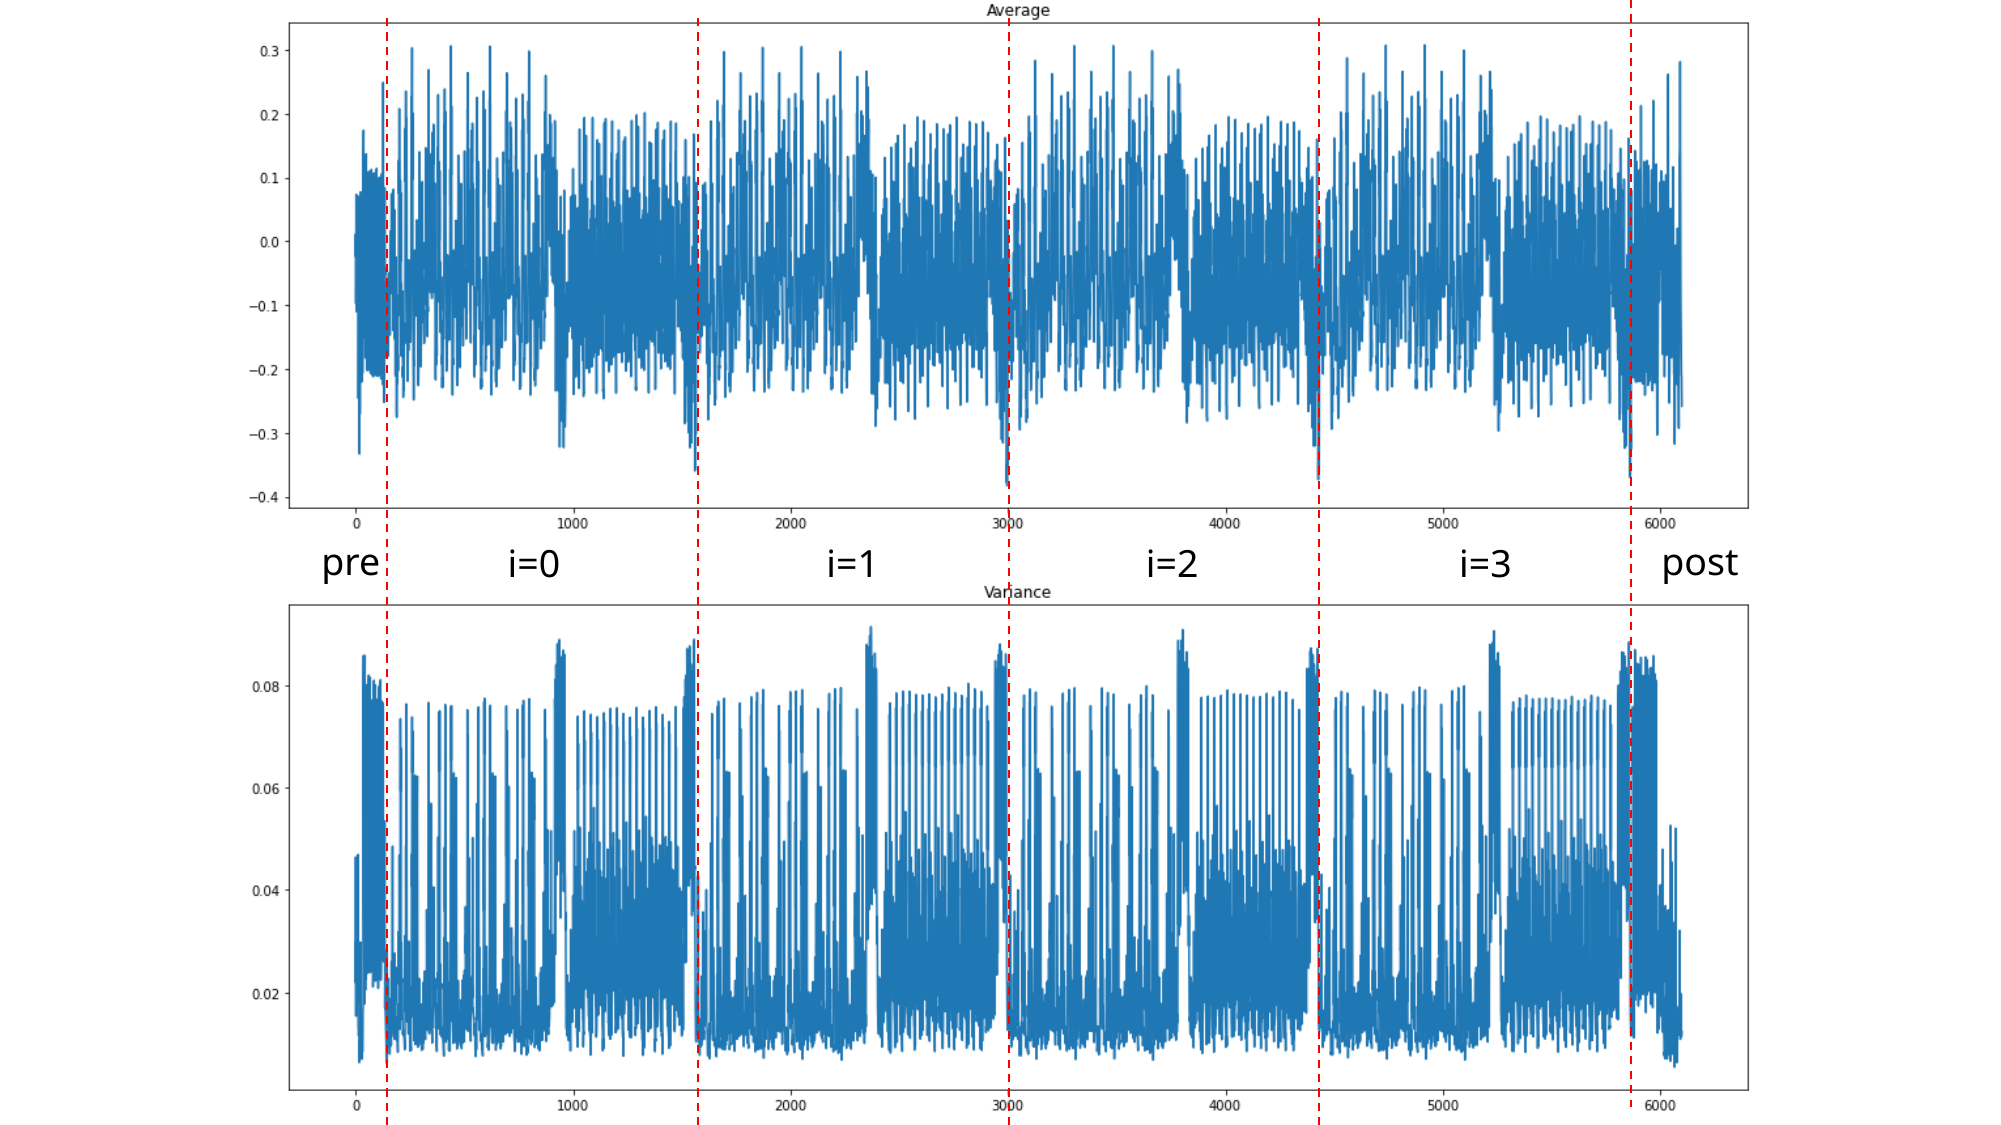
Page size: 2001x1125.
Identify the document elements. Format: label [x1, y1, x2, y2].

picture [247, 0, 1753, 1125]
